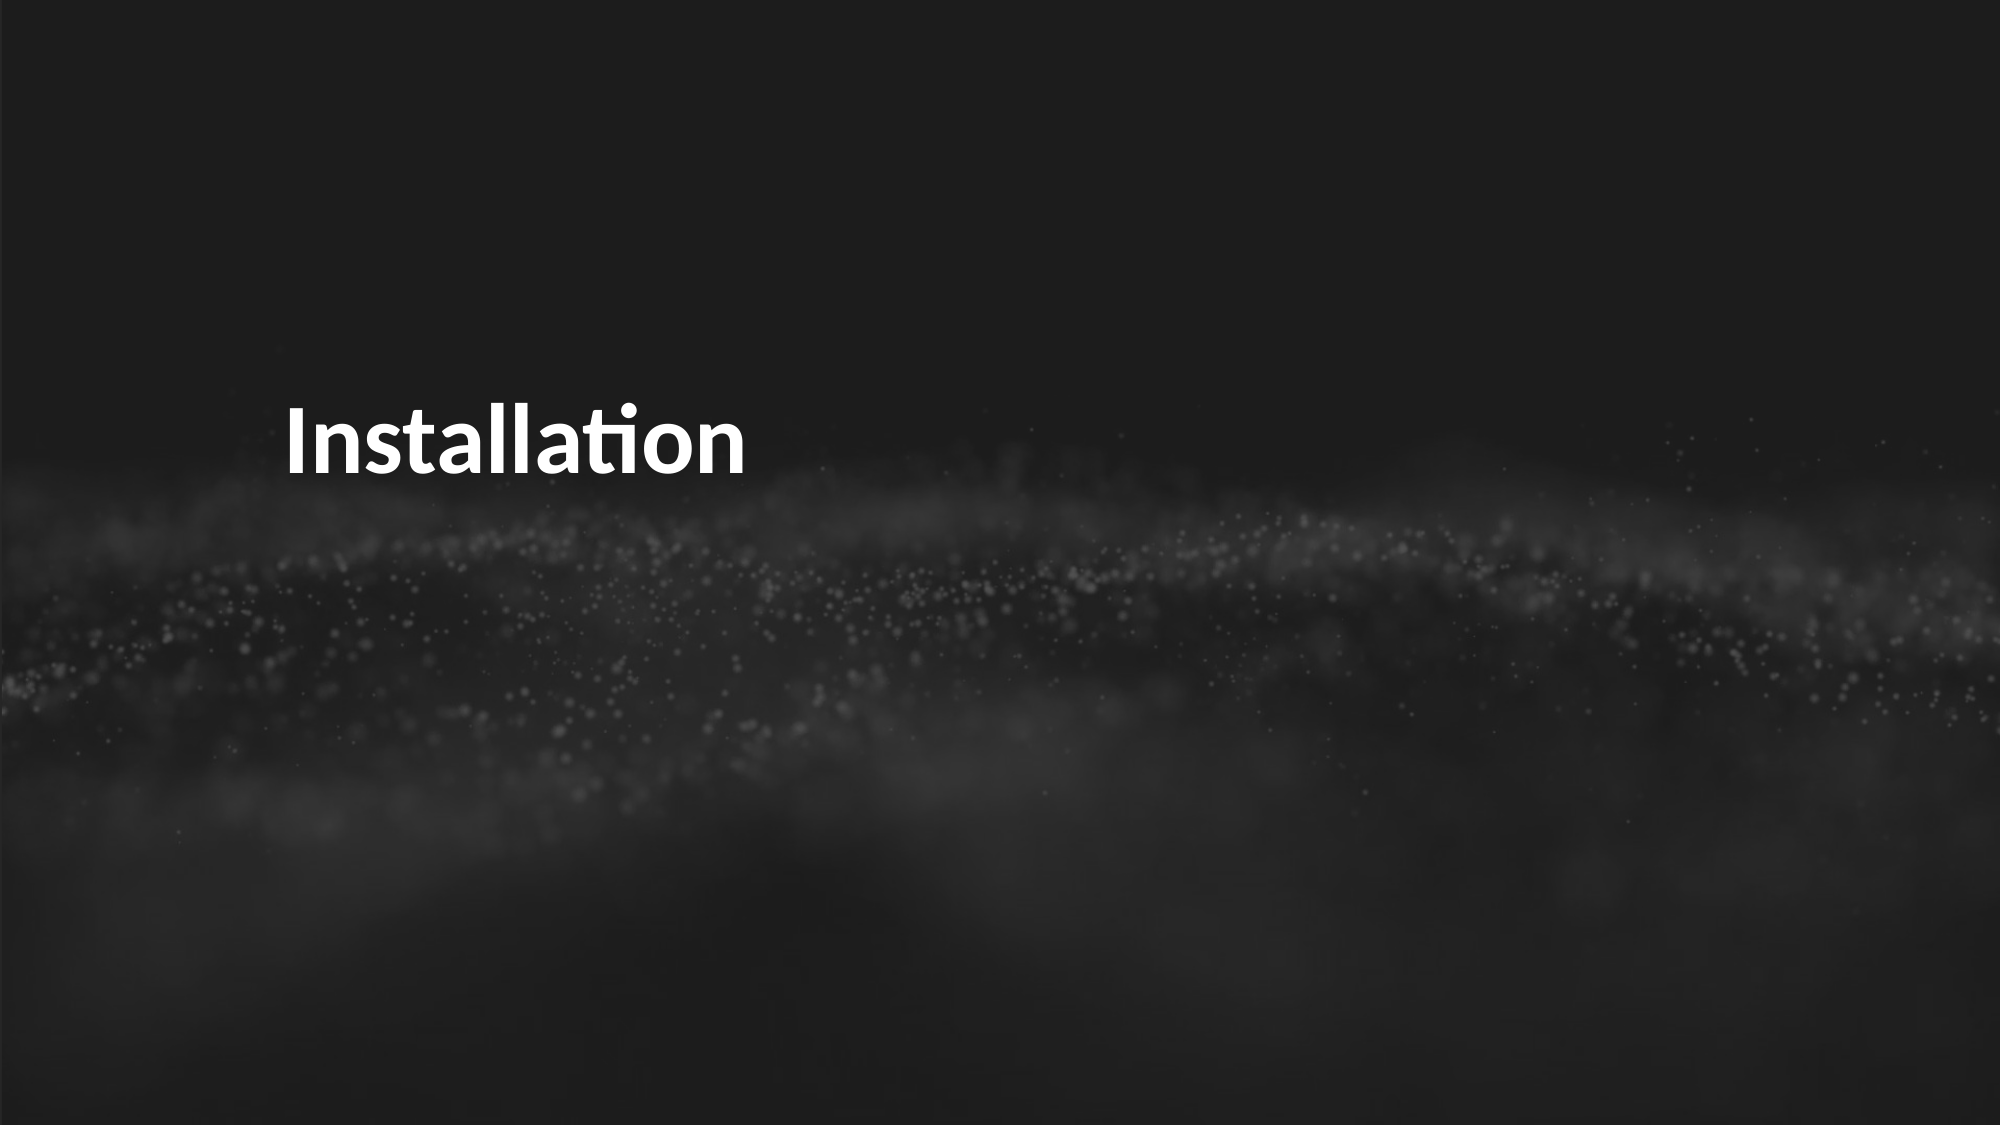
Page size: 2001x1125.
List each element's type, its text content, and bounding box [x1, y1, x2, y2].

text_box Installation [0, 373, 1033, 494]
